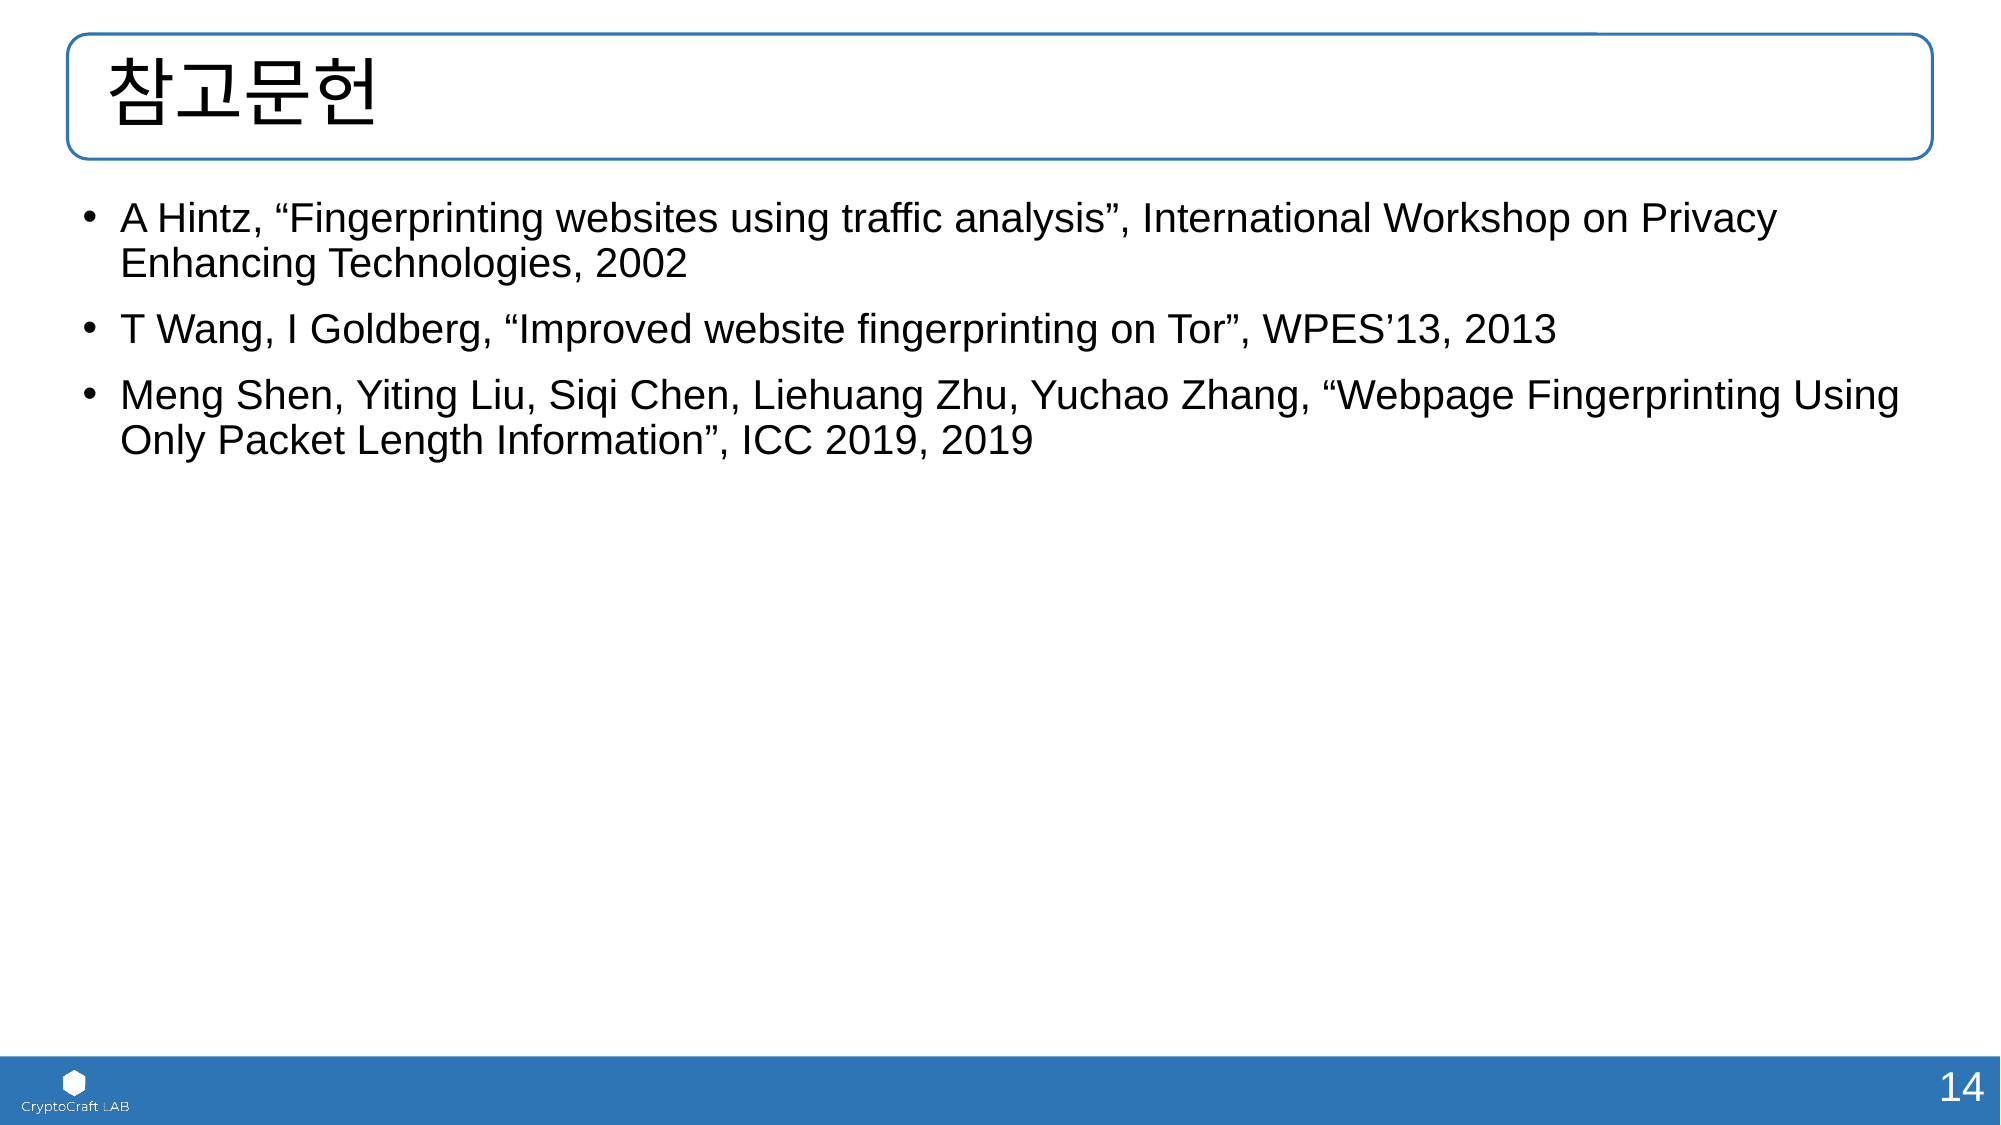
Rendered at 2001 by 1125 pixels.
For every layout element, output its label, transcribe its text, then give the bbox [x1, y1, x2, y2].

title 참고문헌 [91, 34, 1933, 160]
picture [13, 1061, 138, 1123]
list A Hintz, “Fingerprinting websites using traffic analysis”, International Workshop on Privacy Enhancing Technologies, 2002 T Wang, I Goldberg, “Improved website fingerprinting on Tor”, WPES’13, 2013 Meng Shen, Yiting Liu, Siqi Chen, Liehuang Zhu, Yuchao Zhang, “Webpage Fingerprinting Using Only Packet Length Information”, ICC 2019, 2019 [67, 189, 1933, 1019]
